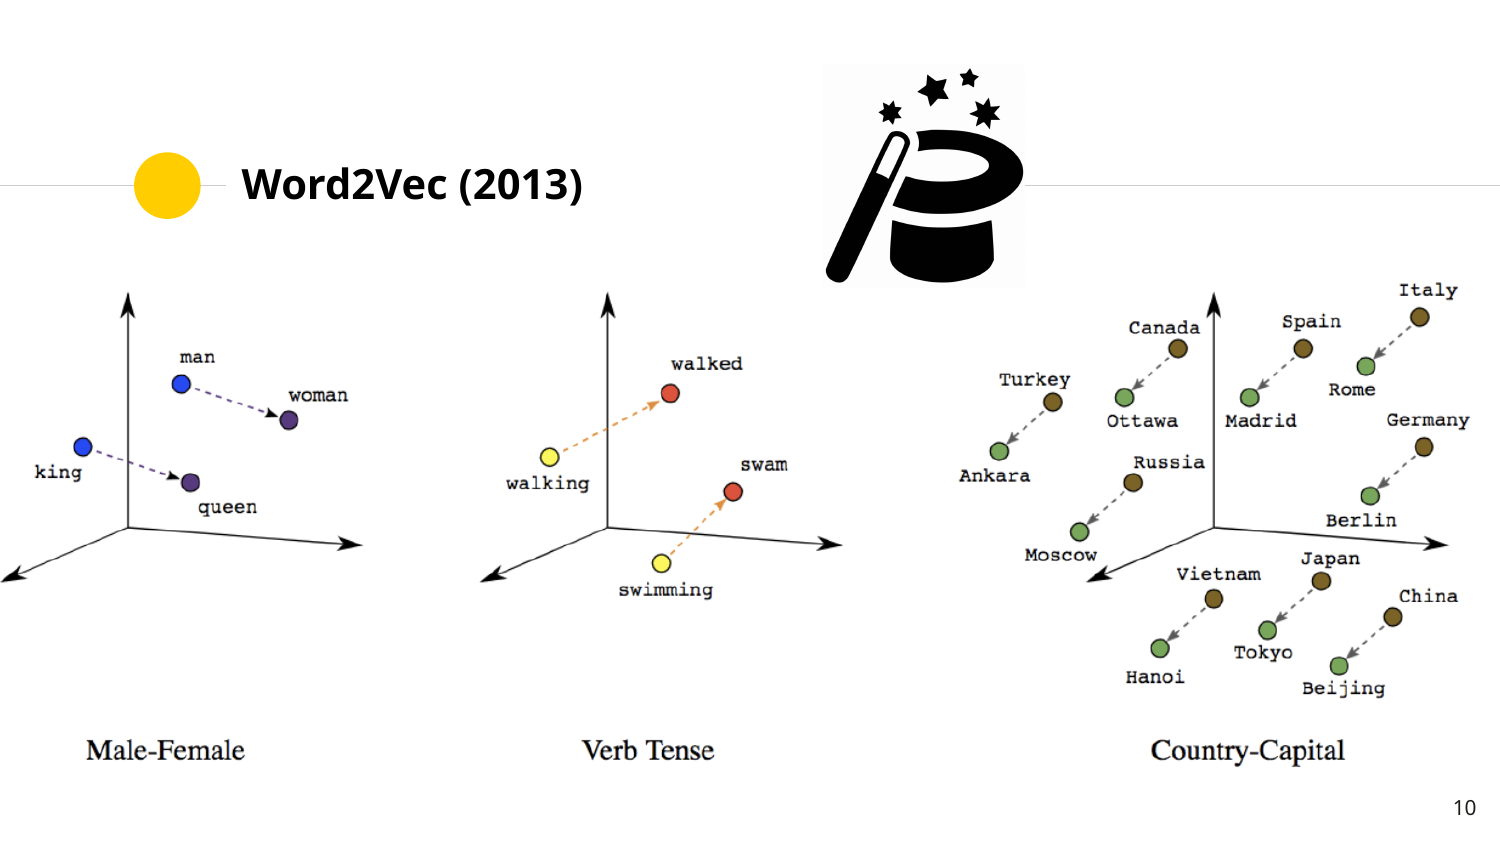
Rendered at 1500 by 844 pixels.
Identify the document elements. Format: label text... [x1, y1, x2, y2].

title Word2Vec (2013) [226, 146, 818, 219]
slide_number ‹#› [1401, 794, 1492, 844]
picture [0, 65, 1500, 786]
